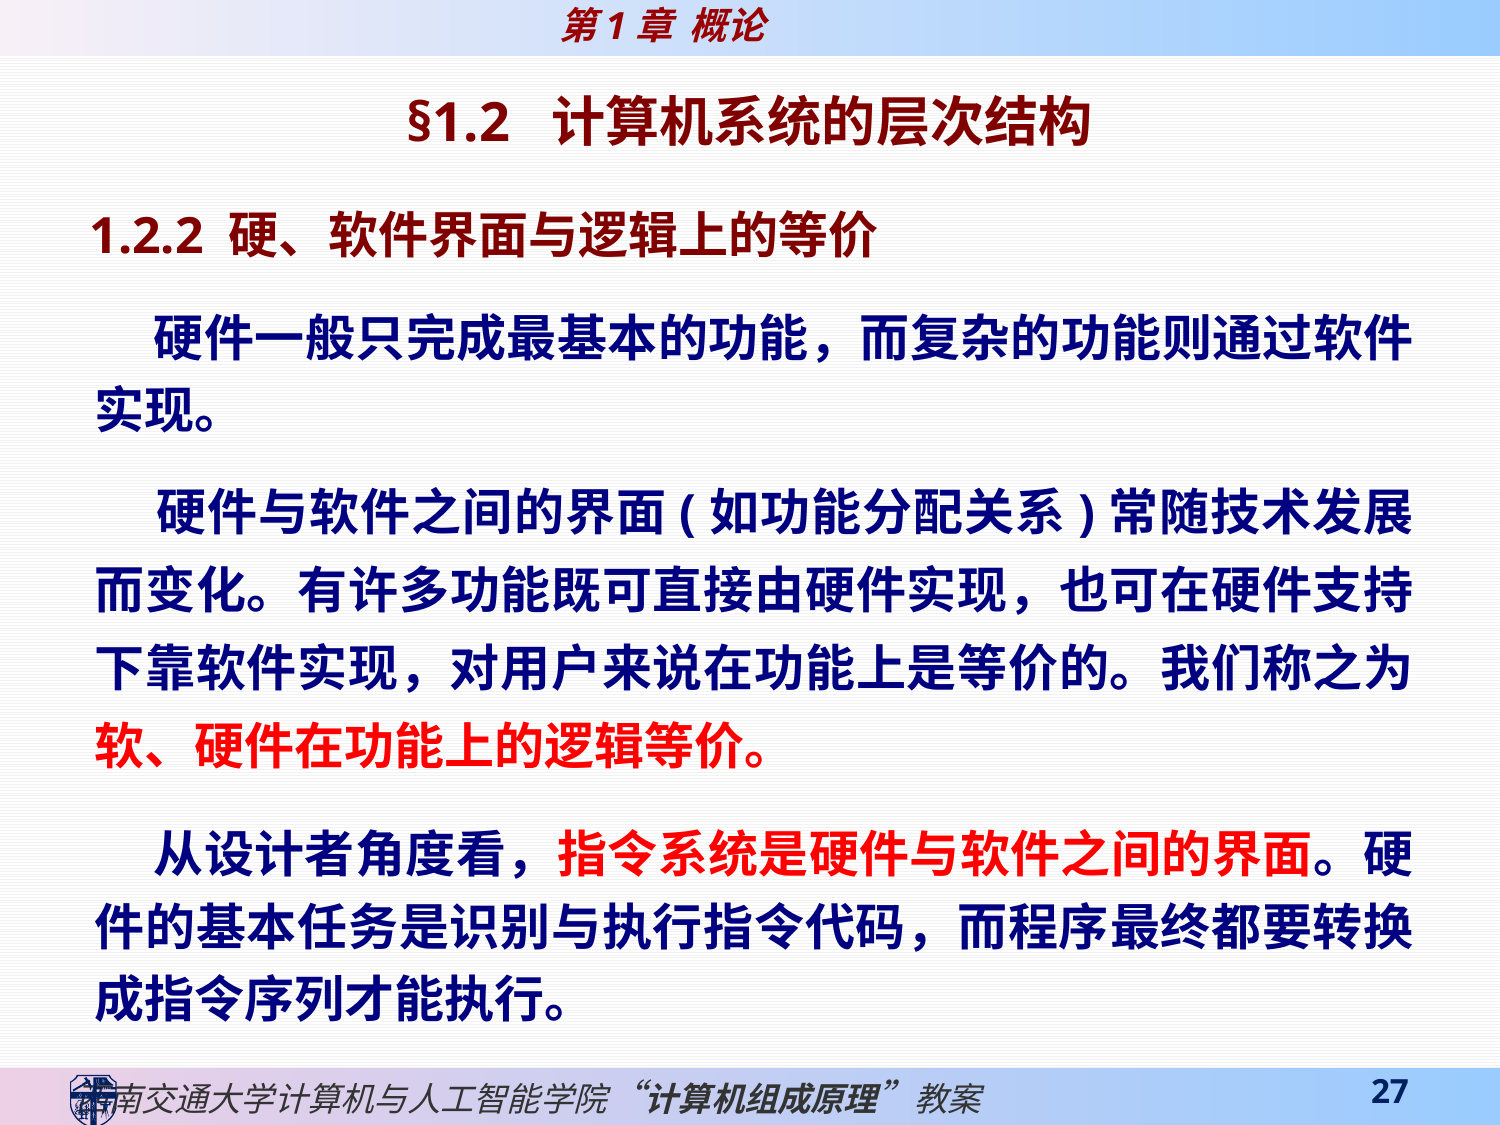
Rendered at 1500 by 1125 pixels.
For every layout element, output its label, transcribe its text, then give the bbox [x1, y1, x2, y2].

text_box 硬件与软件之间的界面(如功能分配关系)常随技术发展而变化。有许多功能既可直接由硬件实现，也可在硬件支持下靠软件实现，对用户来说在功能上是等价的。我们称之为软、硬件在功能上的逻辑等价。 [79, 455, 1429, 782]
text_box 从设计者角度看，指令系统是硬件与软件之间的界面。硬件的基本任务是识别与执行指令代码，而程序最终都要转换成指令序列才能执行。 [79, 803, 1429, 1035]
text_box §1.2 计算机系统的层次结构 [0, 79, 1500, 152]
text_box 1.2.2 硬、软件界面与逻辑上的等价 [74, 196, 1500, 264]
text_box 硬件一般只完成最基本的功能，而复杂的功能则通过软件实现。 [79, 286, 1429, 446]
